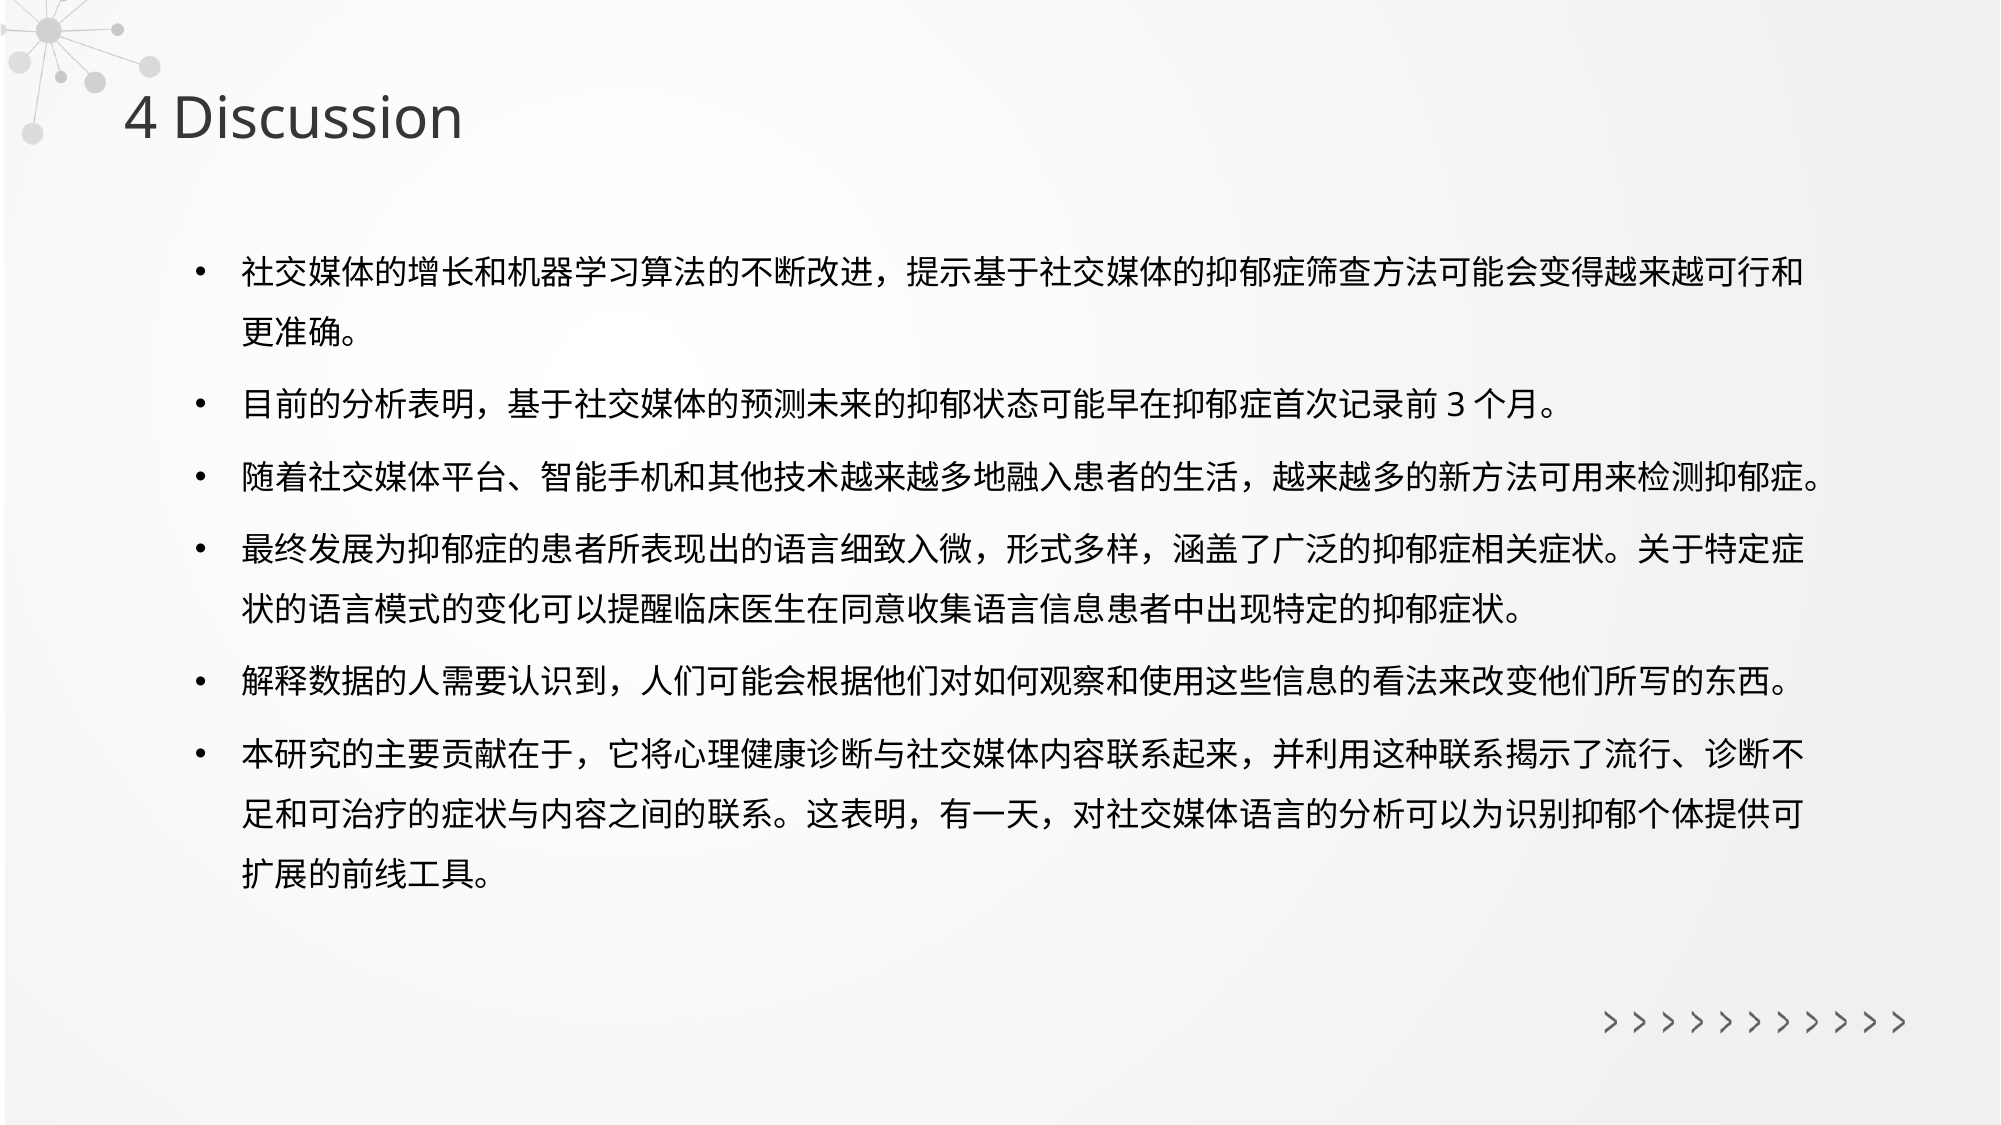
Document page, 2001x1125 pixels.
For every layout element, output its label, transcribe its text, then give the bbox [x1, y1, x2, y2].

picture [1, 0, 2001, 1125]
text_box 社交媒体的增长和机器学习算法的不断改进，提示基于社交媒体的抑郁症筛查方法可能会变得越来越可行和更准确。 目前的分析表明，基于社交媒体的预测未来的抑郁状态可能早在抑郁症首次记录前3个月。 随着社交媒体平台、智能手机和其他技术越来越多地融入患者的生活，越来越多的新方法可用来检测抑郁症。 最终发展为抑郁症的患者所表现出的语言细致入微，形式多样，涵盖了广泛的抑郁症相关症状。关于特定症状的语言模式的变化可以提醒临床医生在同意收集语言信息患者中出现特定的抑郁症状。 解释数据的人需要认识到，人们可能会根据他们对如何观察和使用这些信息的看法来改变他们所写的东西。 本研究的主要贡献在于，它将心理健康诊断与社交媒体内容联系起来，并利用这种联系揭示了流行、诊断不足和可治疗的症状与内容之间的联系。这表明，有一天，对社交媒体语言的分析可以为识别抑郁个体提供可扩展的前线工具。 [180, 223, 1842, 901]
text_box 4 Discussion [109, 72, 838, 158]
